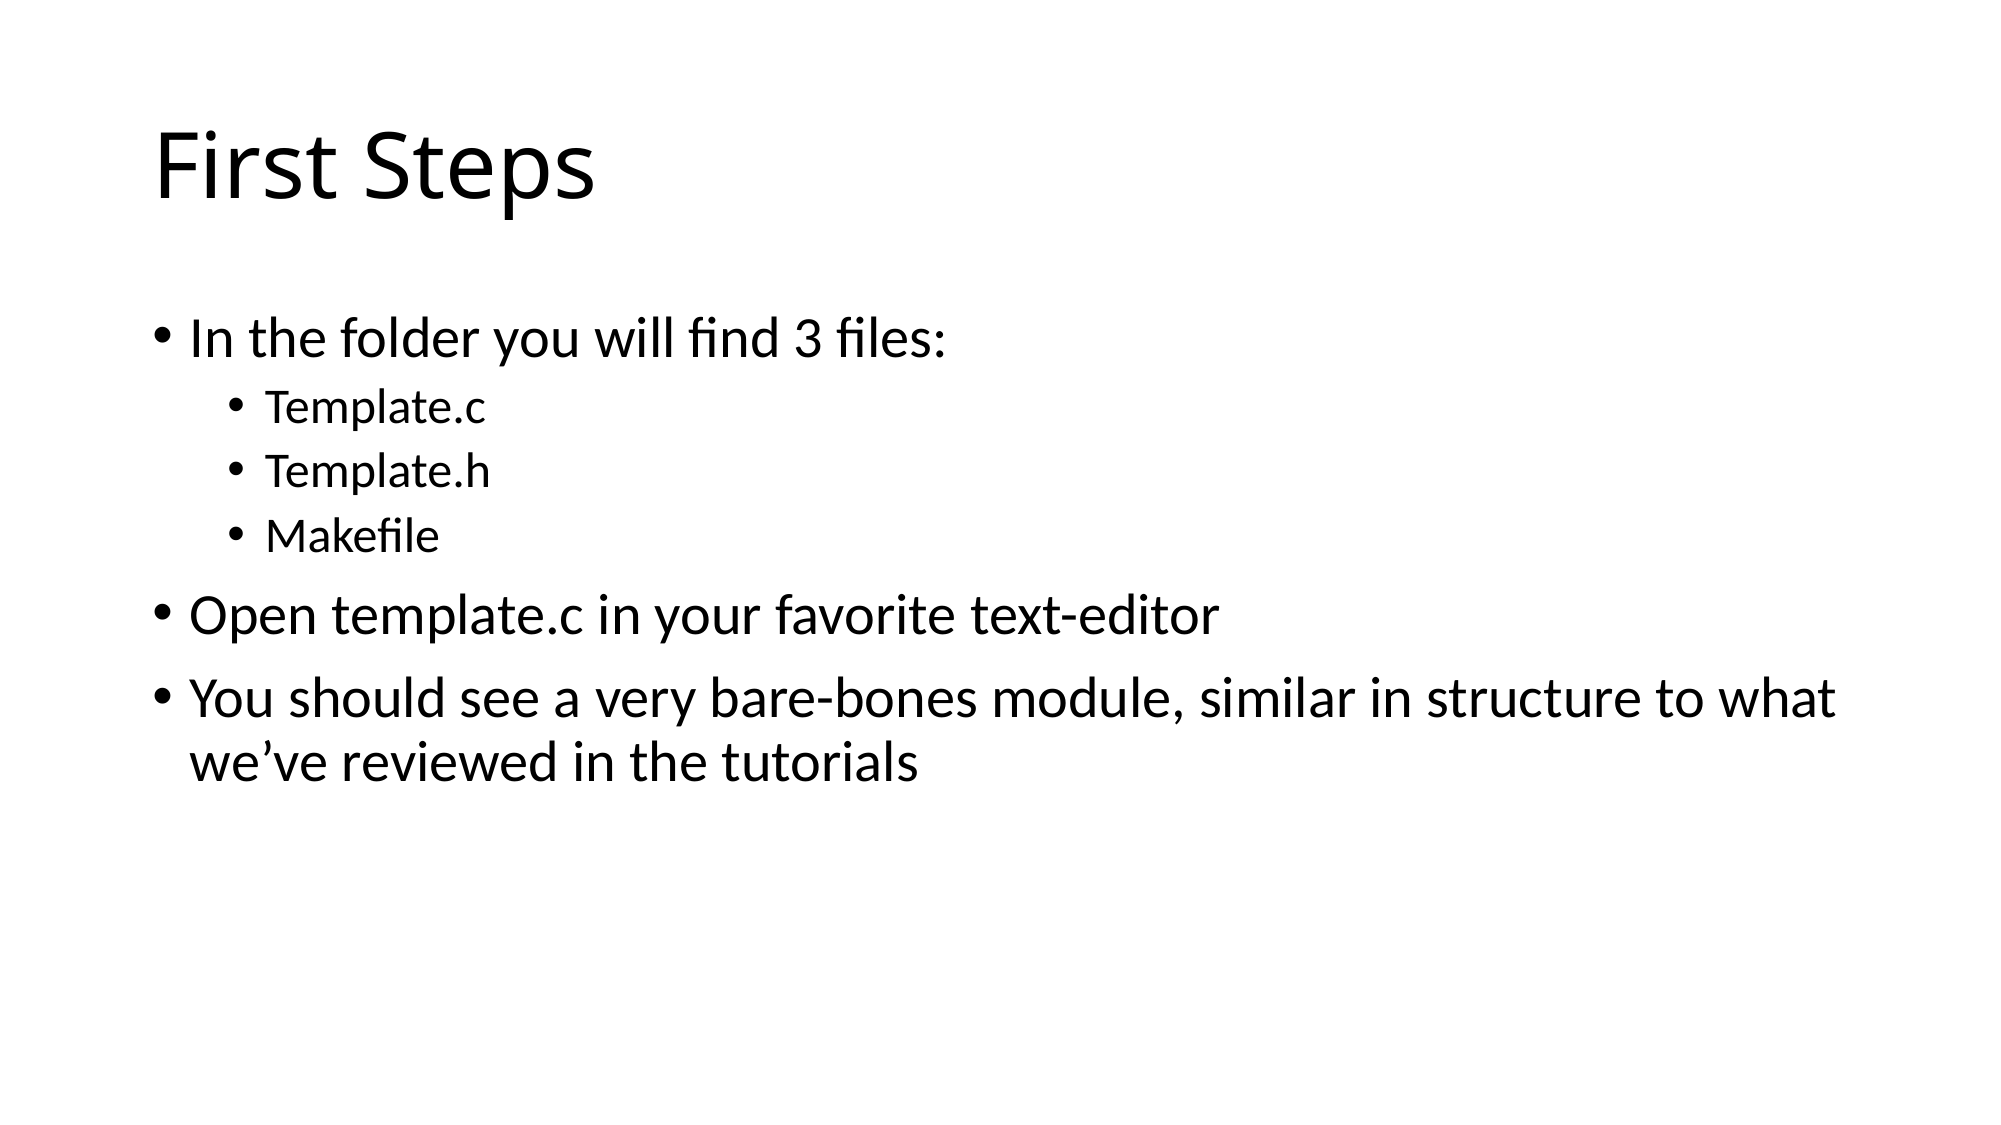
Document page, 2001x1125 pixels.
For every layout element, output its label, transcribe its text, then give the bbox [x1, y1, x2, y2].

list In the folder you will find 3 files: Template.c Template.h Makefile Open template.c in your favorite text-editor You should see a very bare-bones module, similar in structure to what we’ve reviewed in the tutorials [137, 299, 1863, 1014]
title First Steps [137, 59, 1863, 278]
